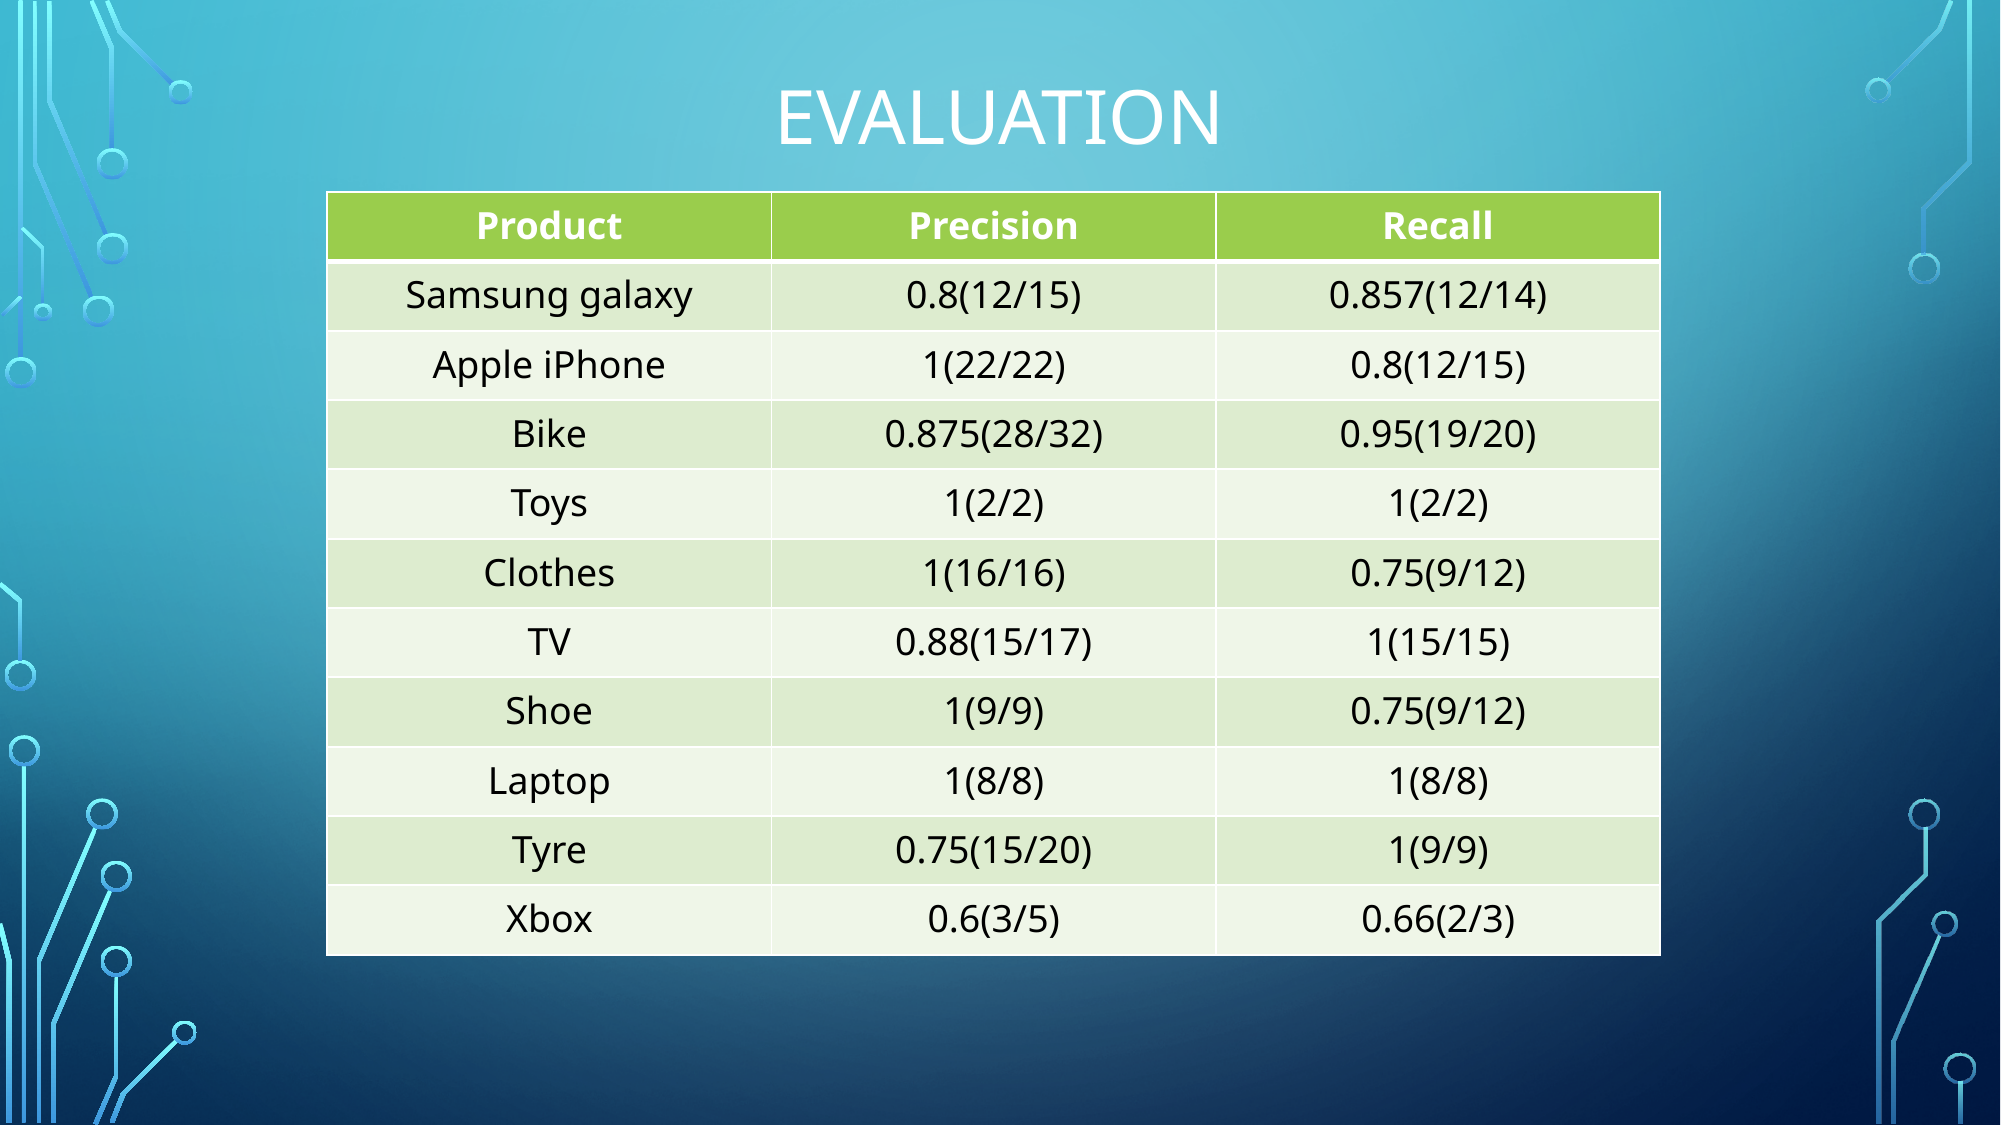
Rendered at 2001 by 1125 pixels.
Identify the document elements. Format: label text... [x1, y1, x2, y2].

table_cell Clothes [328, 540, 771, 607]
table_cell 1(22/22) [772, 332, 1215, 399]
table_cell 1(16/16) [772, 540, 1215, 607]
table_cell TV [328, 609, 771, 676]
table_cell 1(15/15) [1217, 609, 1659, 676]
table_cell 0.75(9/12) [1217, 540, 1659, 607]
table_cell Bike [328, 401, 771, 468]
table_cell 0.8(12/15) [772, 264, 1215, 330]
table_header Precision [772, 211, 1215, 259]
table_cell 0.875(28/32) [772, 401, 1215, 468]
table_header Product [328, 211, 771, 259]
table_cell 1(8/8) [772, 748, 1215, 815]
table_cell 0.88(15/17) [772, 609, 1215, 676]
table_header Recall [1217, 211, 1659, 259]
table_cell Shoe [328, 678, 771, 746]
table_cell Toys [328, 470, 771, 538]
table_cell 0.95(19/20) [1217, 401, 1659, 468]
table_cell 1(2/2) [1217, 470, 1659, 538]
table_cell Xbox [328, 886, 771, 954]
table_cell 1(9/9) [772, 678, 1215, 746]
table_cell 1(2/2) [772, 470, 1215, 538]
table_cell 0.66(2/3) [1217, 886, 1659, 954]
table_cell 0.75(9/12) [1217, 678, 1659, 746]
table_cell Apple iPhone [328, 332, 771, 399]
table_cell 1(8/8) [1217, 748, 1659, 815]
table_cell 1(9/9) [1217, 817, 1659, 884]
table_cell 0.6(3/5) [772, 886, 1215, 954]
table_cell Tyre [328, 817, 771, 884]
table_cell 0.857(12/14) [1217, 264, 1659, 330]
table_cell Laptop [328, 748, 771, 815]
title Evaluation [187, 30, 1813, 211]
table_cell Samsung galaxy [328, 264, 771, 330]
table_cell 0.8(12/15) [1217, 332, 1659, 399]
table_cell 0.75(15/20) [772, 817, 1215, 884]
